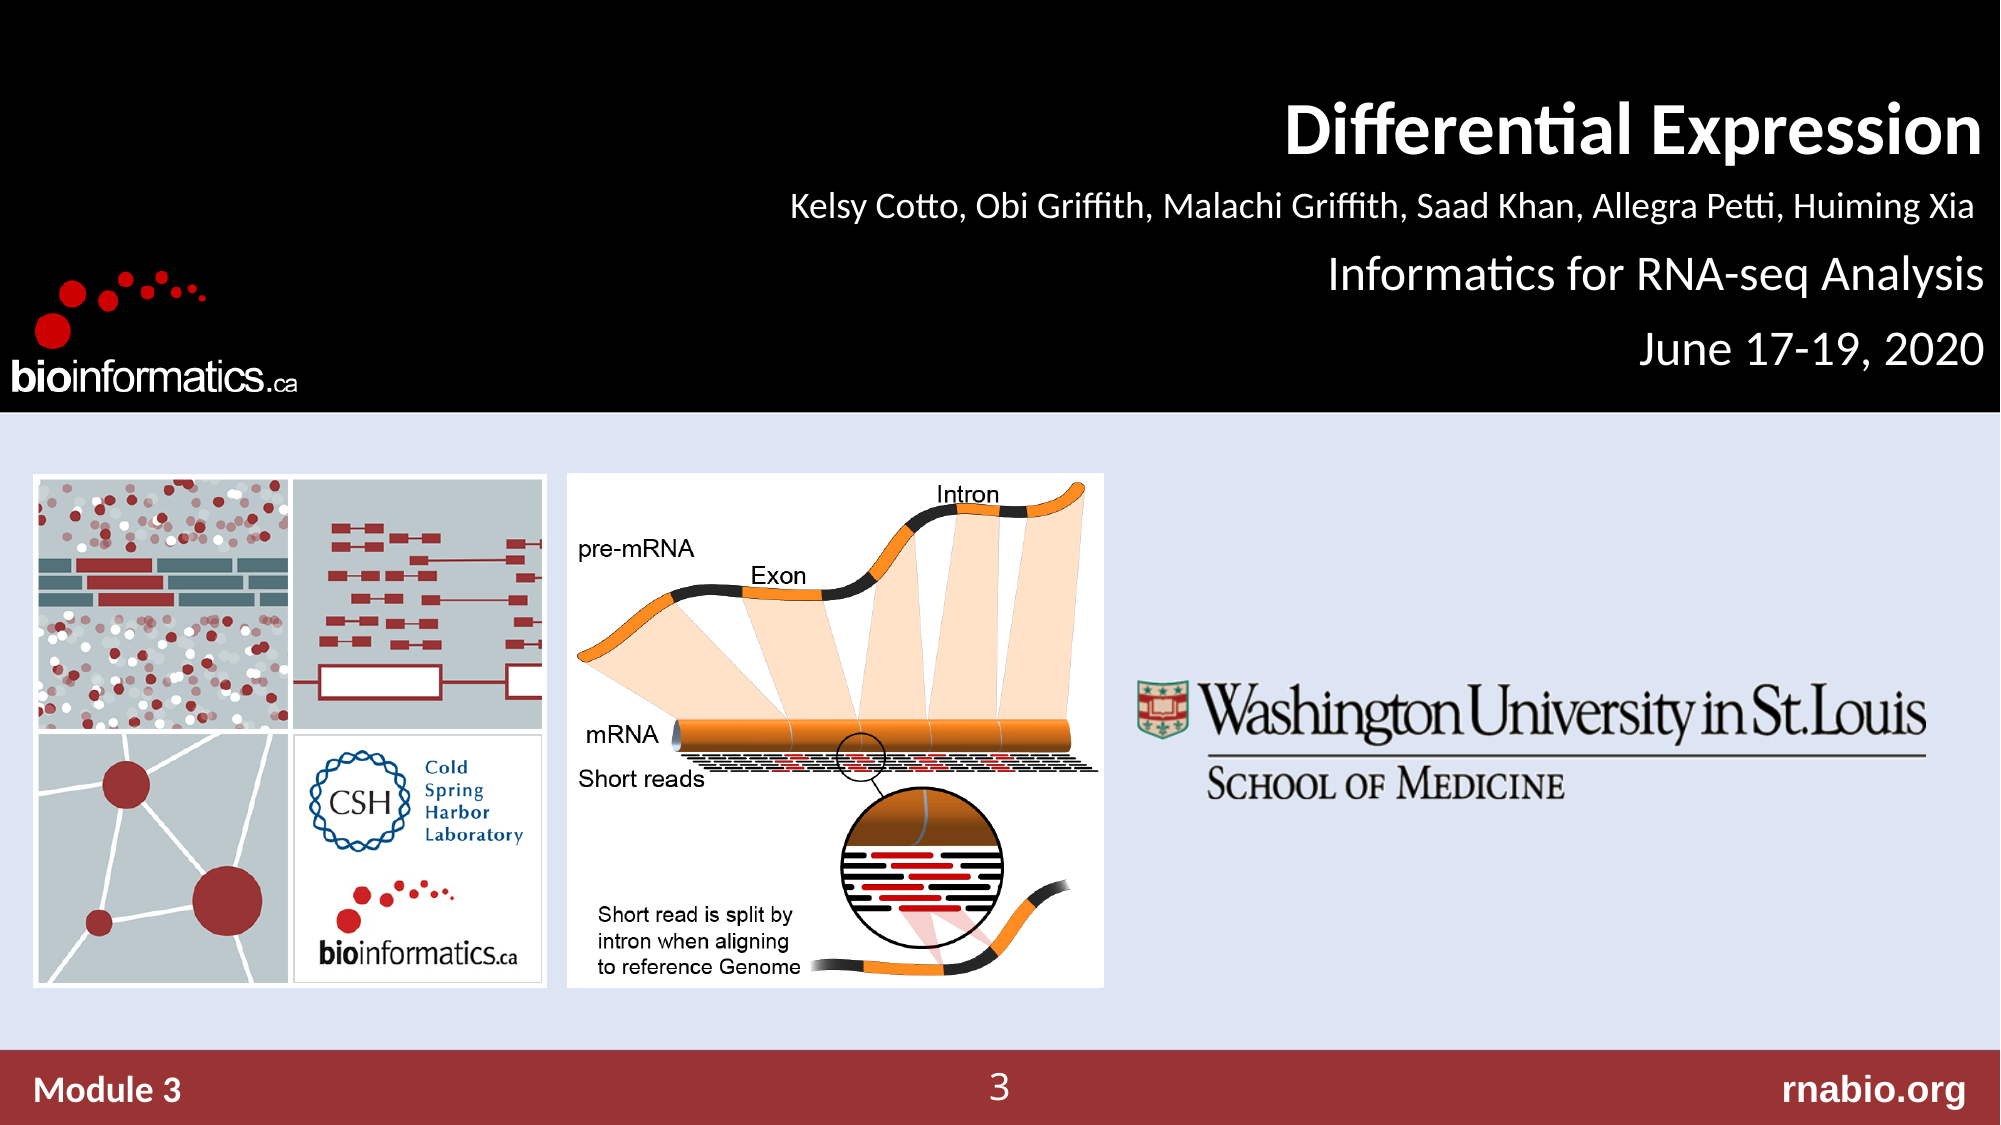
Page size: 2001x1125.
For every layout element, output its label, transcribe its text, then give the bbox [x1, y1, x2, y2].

title Differential Expression [500, 0, 2000, 178]
picture [1136, 612, 2000, 880]
text_box [0, 413, 2000, 1052]
picture [33, 474, 547, 988]
picture [12, 271, 297, 392]
picture [567, 473, 1104, 988]
subtitle Kelsy Cotto, Obi Griffith, Malachi Griffith, Saad Khan, Allegra Petti, Huiming Xia Informatics for RNA-seq Analysis June 17-19, 2020 [500, 178, 2000, 413]
